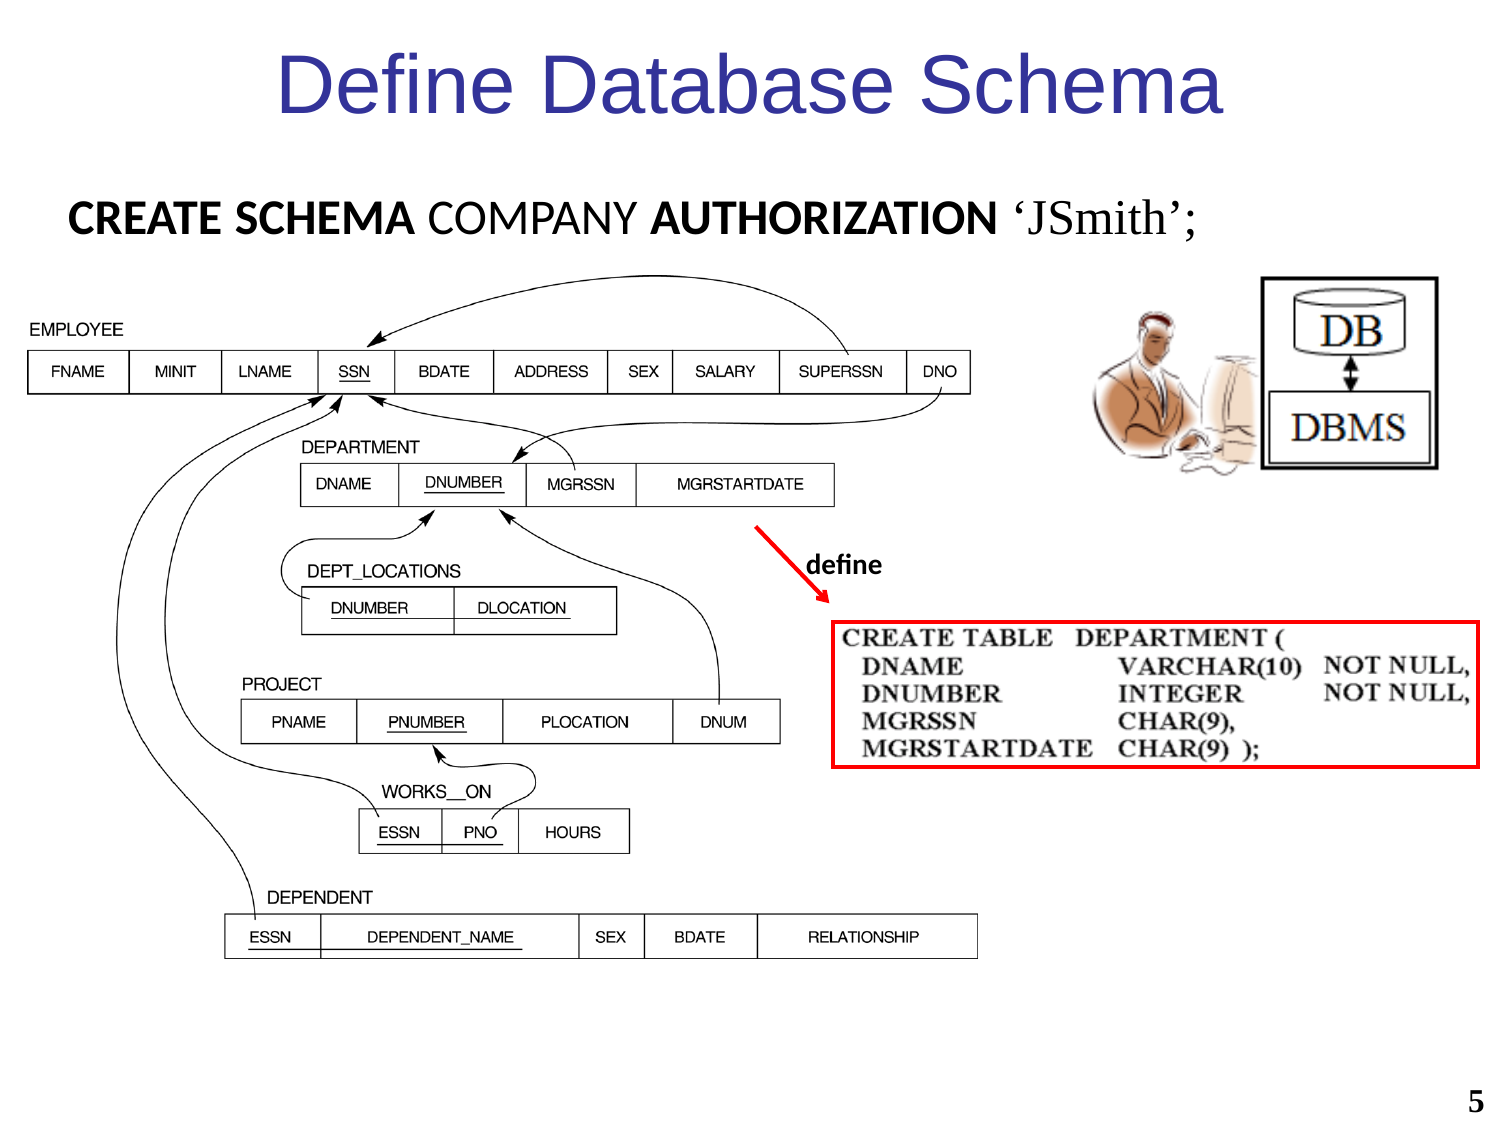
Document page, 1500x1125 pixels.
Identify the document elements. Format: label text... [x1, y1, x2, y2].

picture [1086, 275, 1441, 481]
list CREATE SCHEMA COMPANY AUTHORIZATION ‘JSmith’; [53, 176, 1340, 243]
slide_number 5 [1223, 1072, 1500, 1125]
title Define Database Schema [112, 22, 1388, 163]
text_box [27, 275, 1477, 959]
